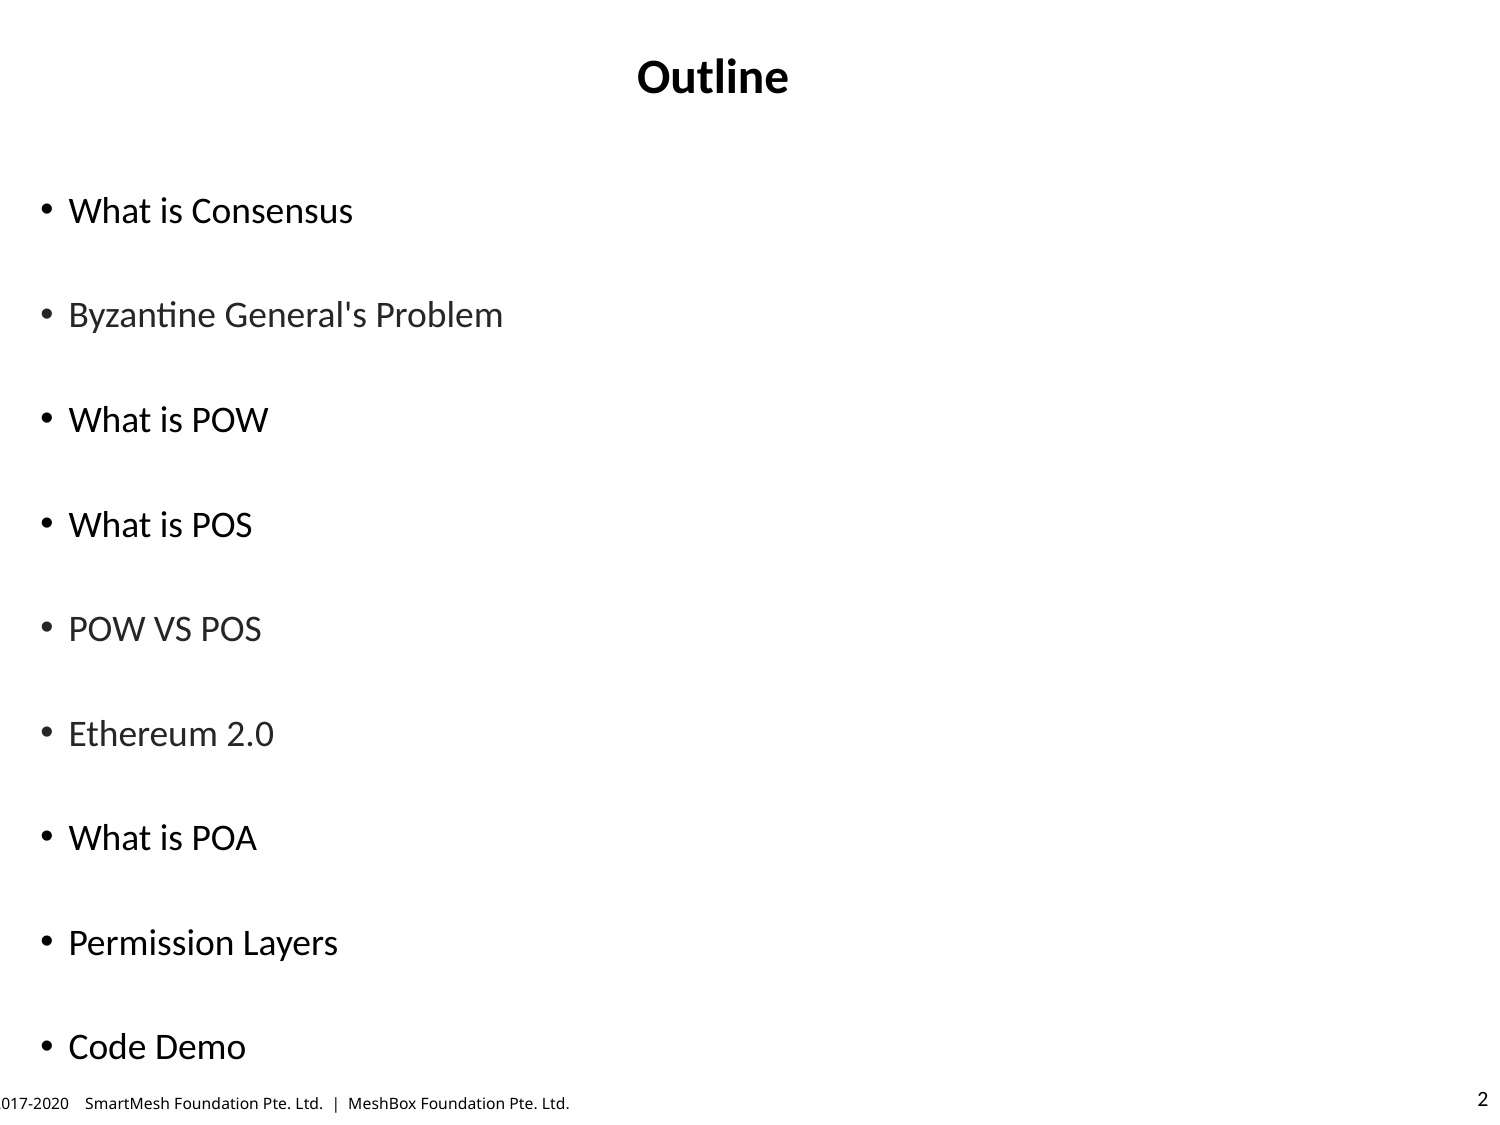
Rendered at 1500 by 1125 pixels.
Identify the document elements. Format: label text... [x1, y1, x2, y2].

title Outline [38, 50, 1388, 105]
text_box [1291, 1077, 1500, 1119]
text_box © 2017-2020 SmartMesh Foundation Pte. Ltd. | MeshBox Foundation Pte. Ltd. [0, 1088, 576, 1119]
text_box What is Consensus Byzantine General's Problem What is POW What is POS POW VS POS Ethereum 2.0 What is POA Permission Layers Code Demo [40, 140, 1460, 1041]
